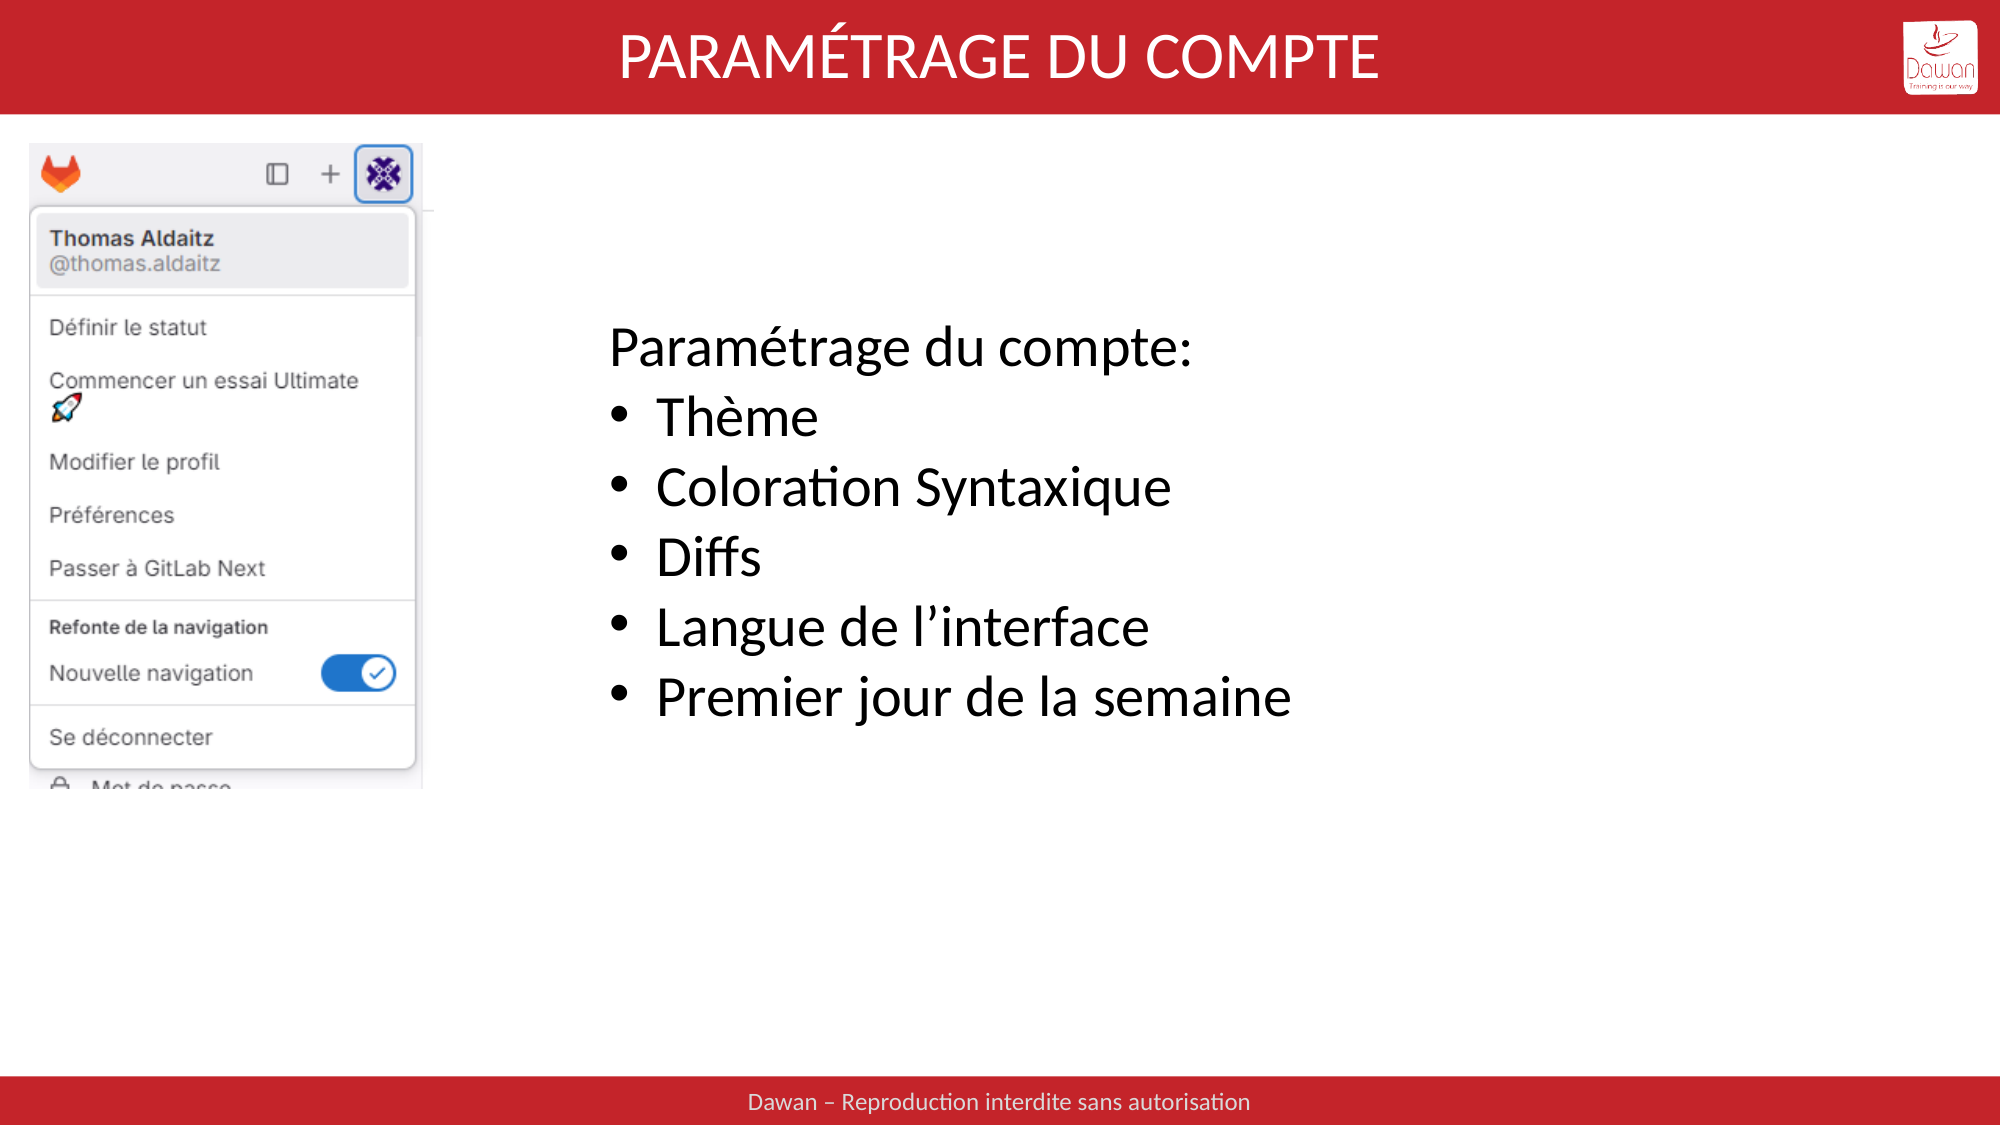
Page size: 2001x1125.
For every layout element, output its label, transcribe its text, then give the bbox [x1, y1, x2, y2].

picture [1971, 20, 1978, 95]
title Paramétrage du compte [29, 0, 1971, 115]
picture [29, 143, 435, 789]
footer Dawan – Reproduction interdite sans autorisation [662, 1080, 1338, 1121]
text_box Paramétrage du compte: Thème Coloration Syntaxique Diffs Langue de l’interface Premier jour de la semaine [595, 300, 1650, 736]
